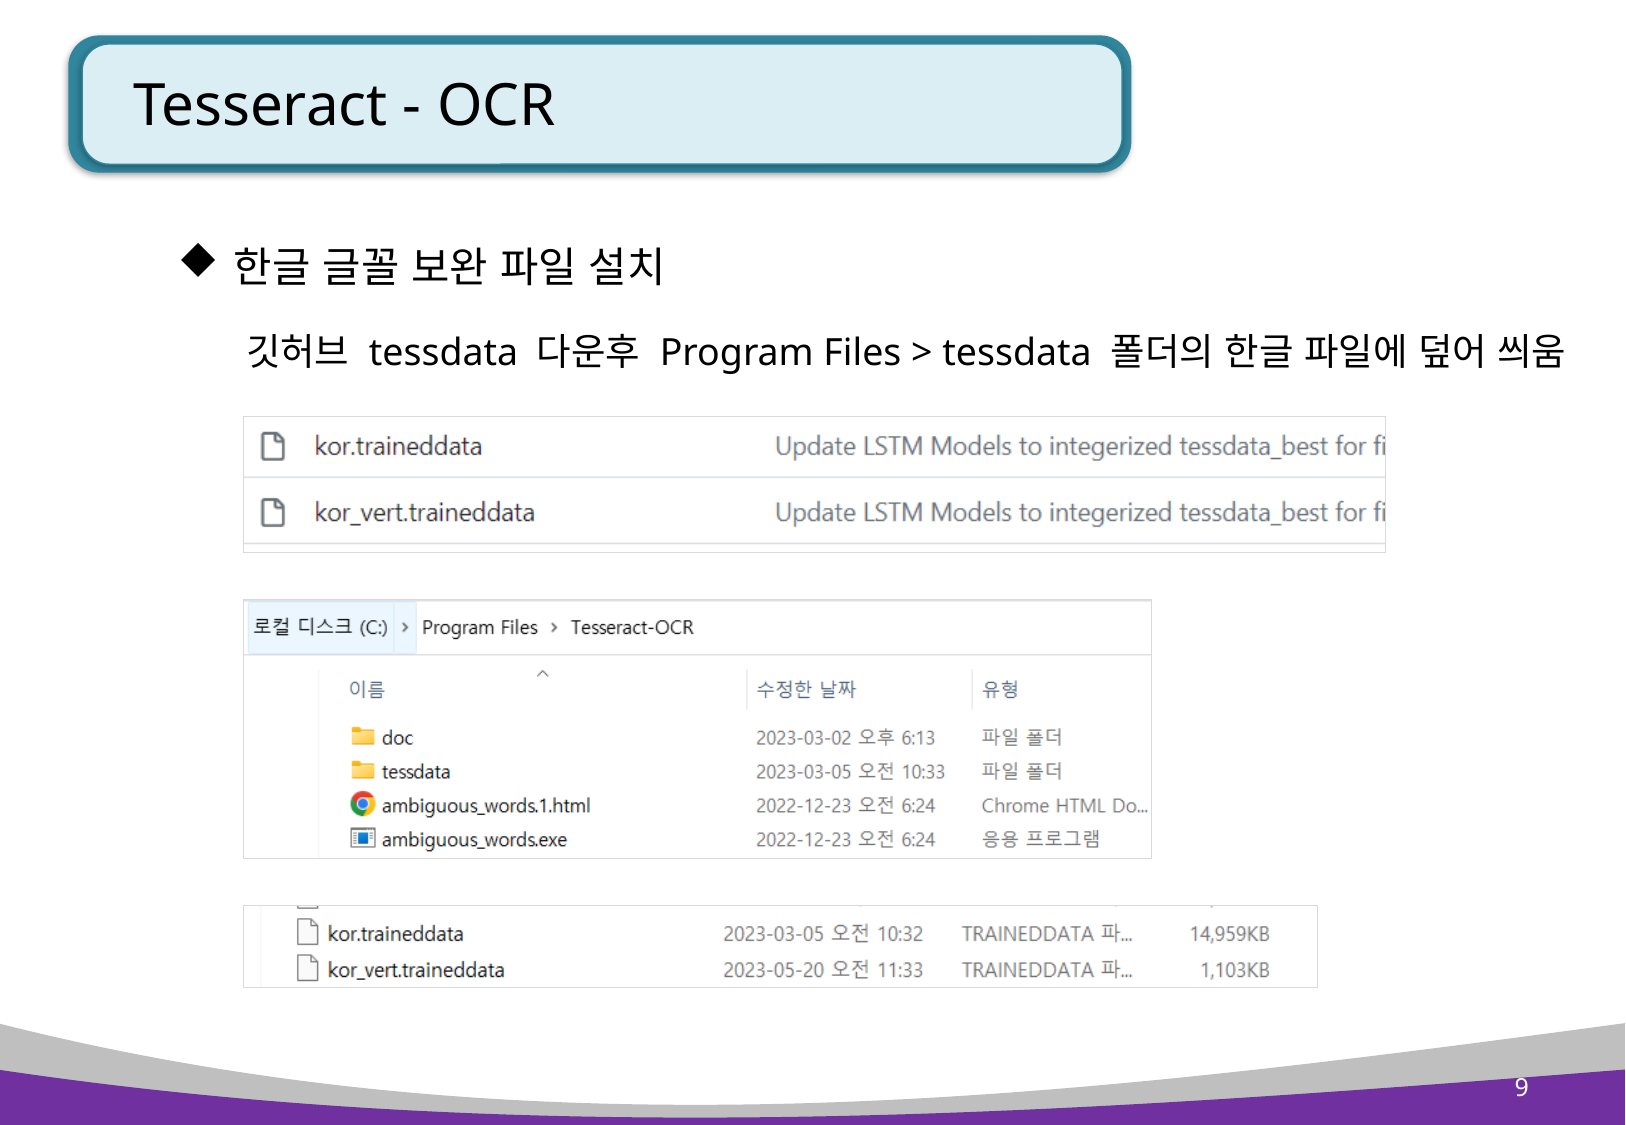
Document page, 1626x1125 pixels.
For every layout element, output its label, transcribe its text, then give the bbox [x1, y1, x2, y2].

picture [243, 599, 1152, 859]
text_box 한글 글꼴 보완 파일 설치 [161, 206, 1031, 300]
picture [243, 416, 1386, 553]
picture [243, 905, 1318, 988]
slide_number 9 [1452, 1058, 1544, 1119]
text_box 깃허브 tessdata 다운후 Program Files > tessdata 폴더의 한글 파일에 덮어 씌움 [231, 320, 1582, 381]
title Tesseract - OCR [103, 32, 1121, 173]
